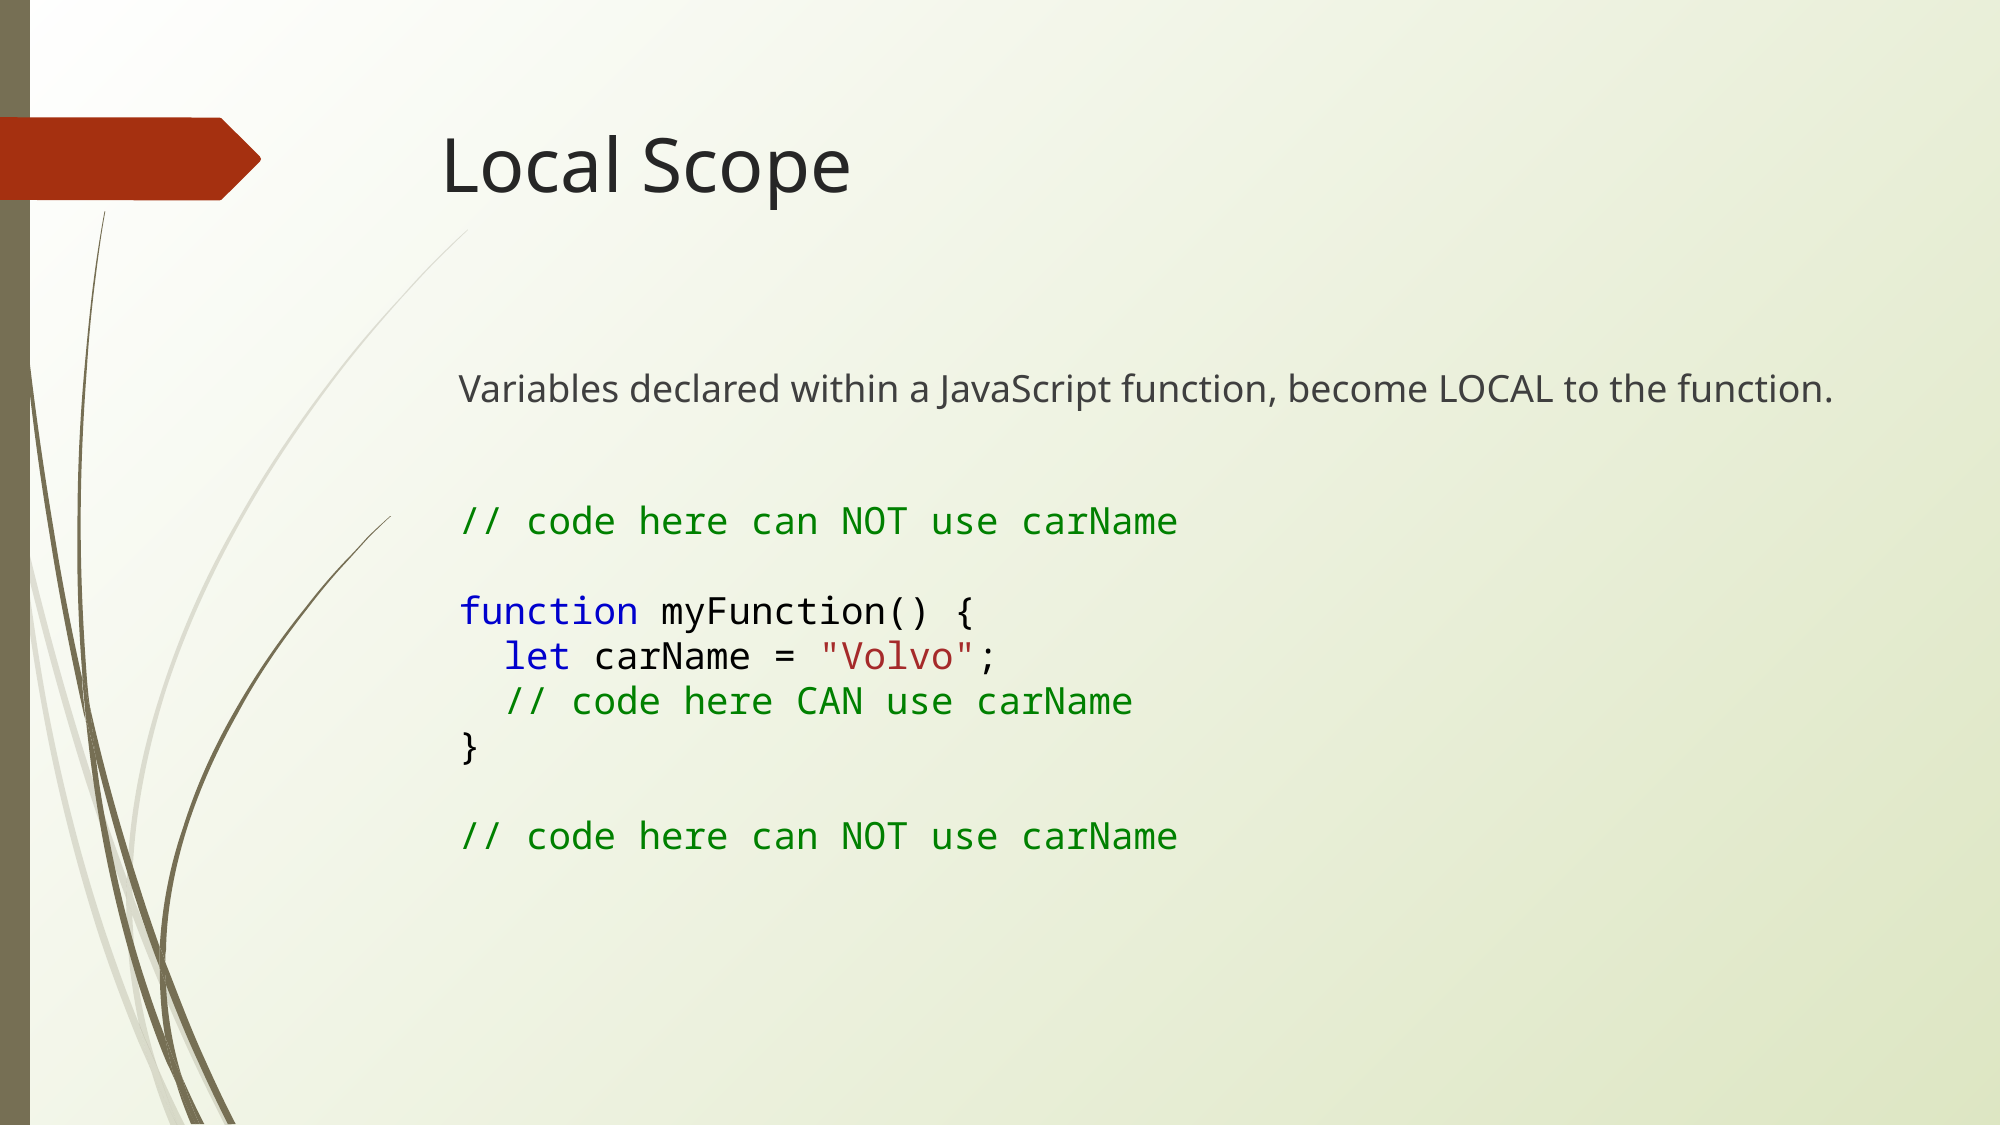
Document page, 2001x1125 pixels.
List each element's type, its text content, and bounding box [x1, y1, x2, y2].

title Local Scope [425, 102, 1888, 313]
list Variables declared within a JavaScript function, become LOCAL to the function. // code here can NOT use carName function myFunction() { let carName = "Volvo"; // code here CAN use carName } // code here can NOT use carName [424, 350, 1888, 970]
